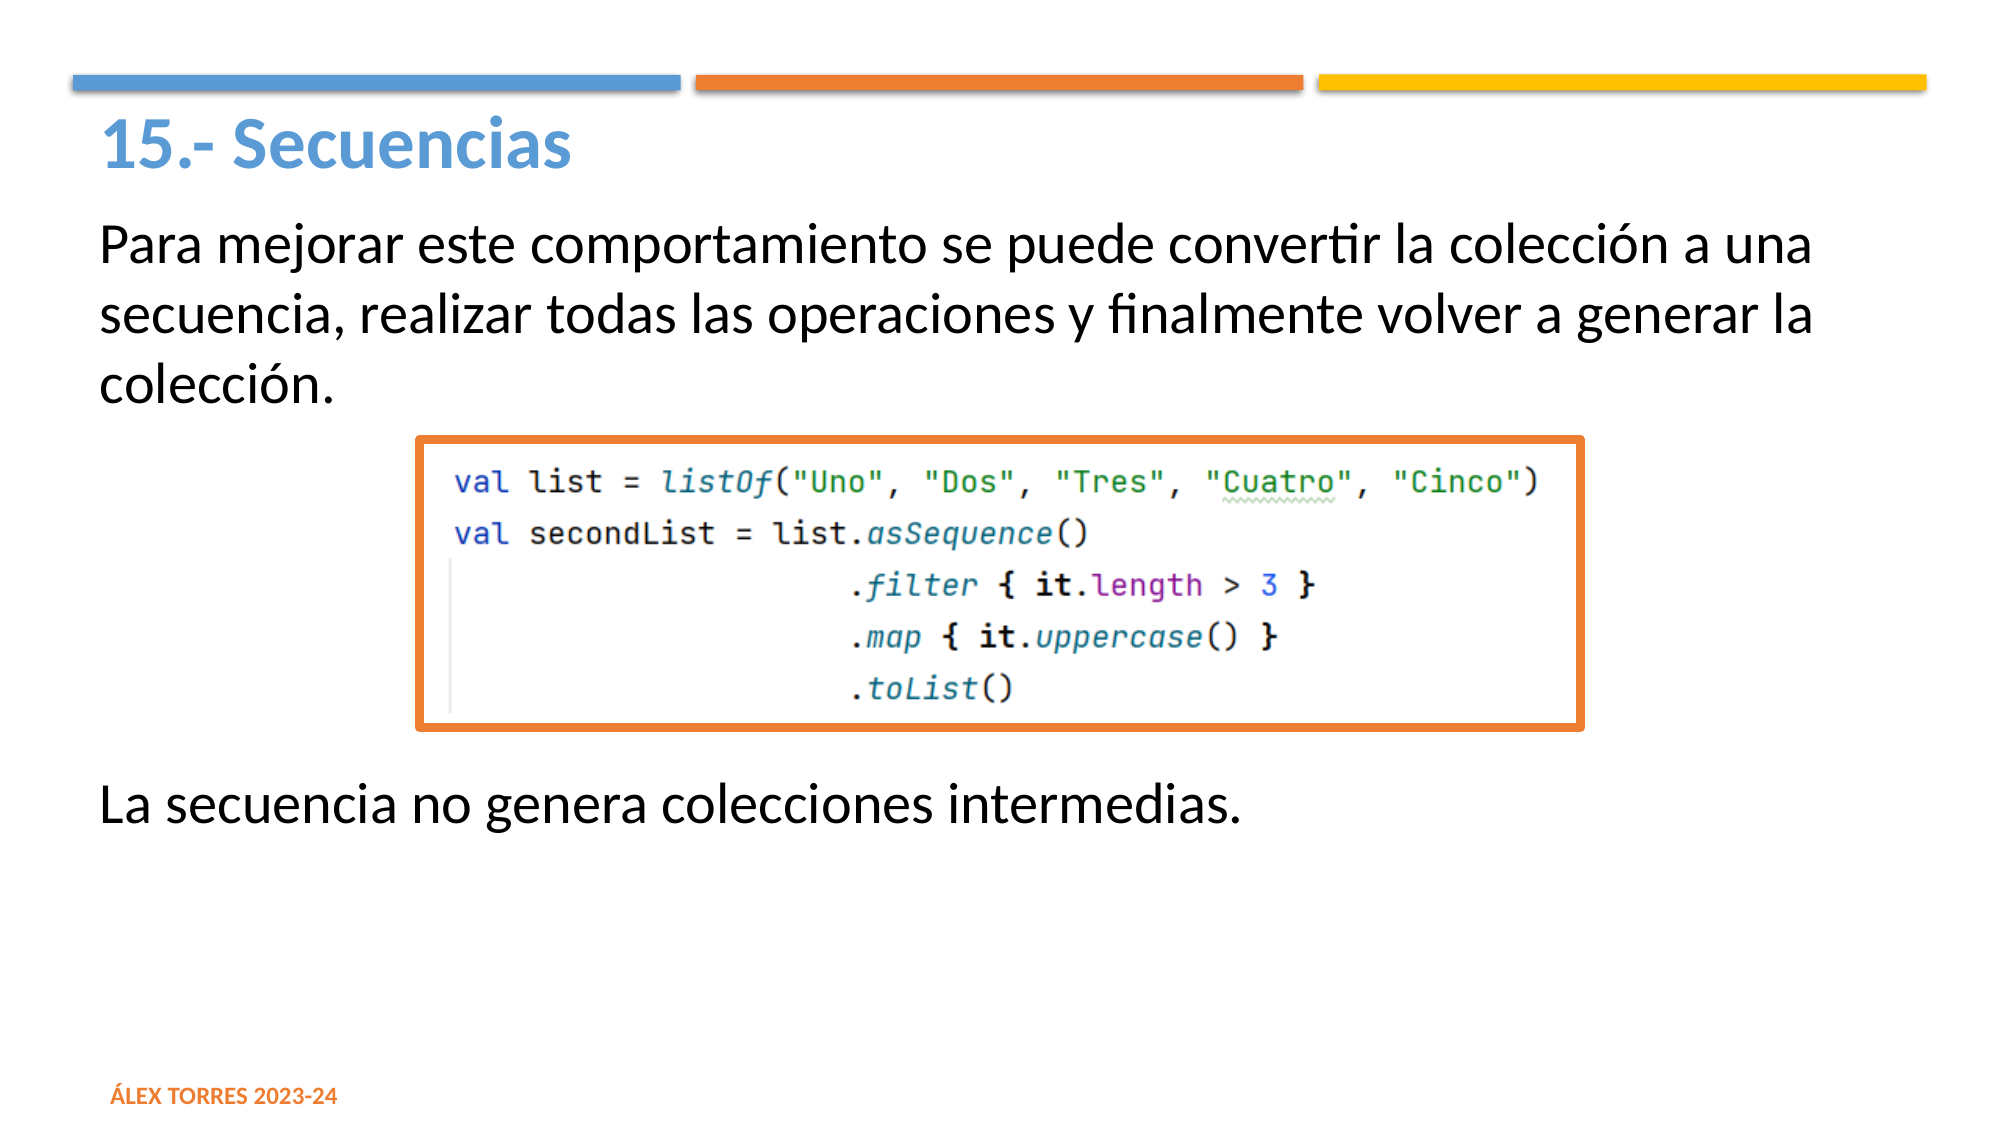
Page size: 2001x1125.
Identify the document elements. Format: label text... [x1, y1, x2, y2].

text_box 15.- Secuencias [85, 78, 1915, 188]
text_box Para mejorar este comportamiento se puede convertir la colección a una secuencia, realizar todas las operaciones y finalmente volver a generar la colección. La secuencia no genera colecciones intermedias. [85, 190, 1915, 1074]
picture [423, 443, 1577, 723]
